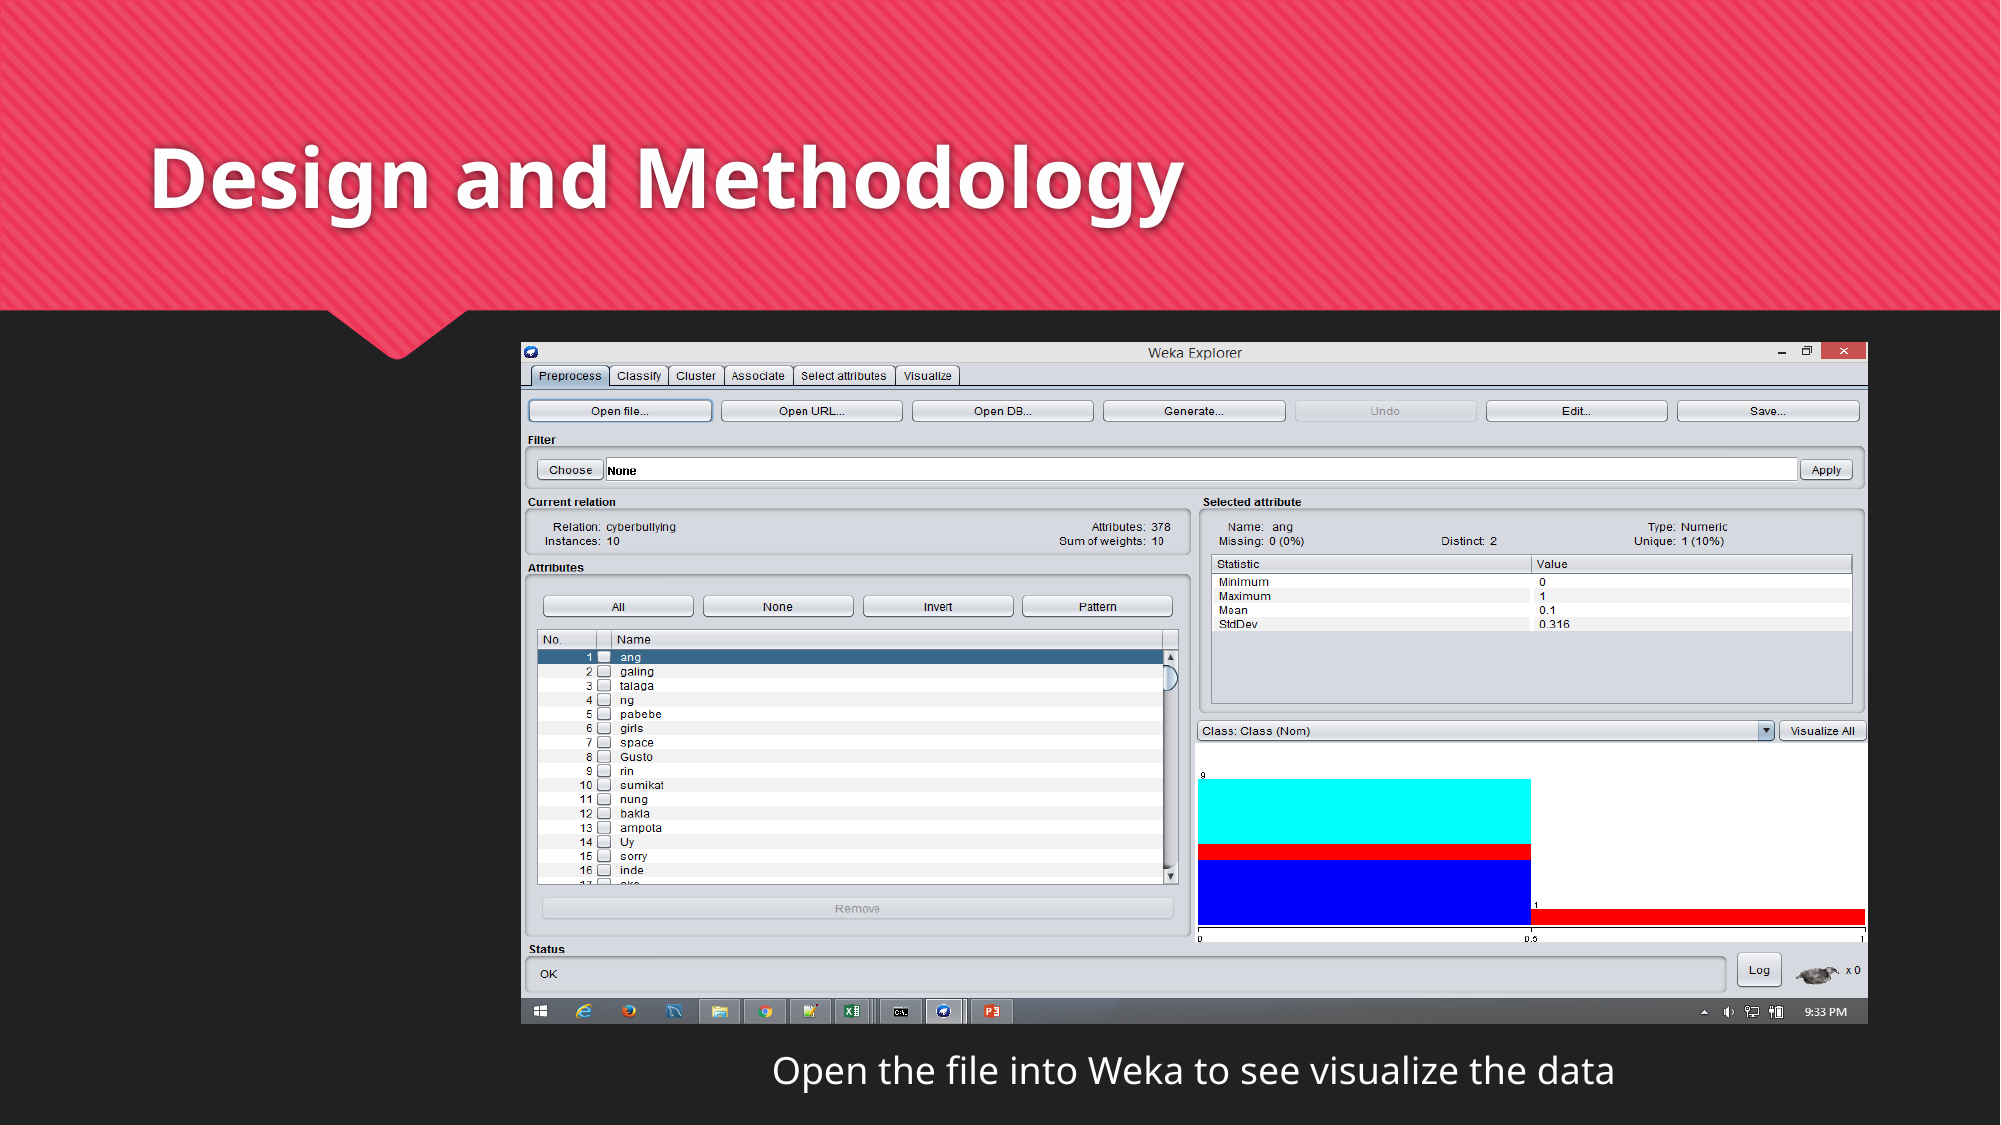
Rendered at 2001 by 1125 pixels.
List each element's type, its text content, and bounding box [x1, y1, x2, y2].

title Design and Methodology [132, 73, 1868, 233]
picture [520, 342, 1868, 1025]
text_box Open the file into Weka to see visualize the data [595, 1039, 1793, 1100]
